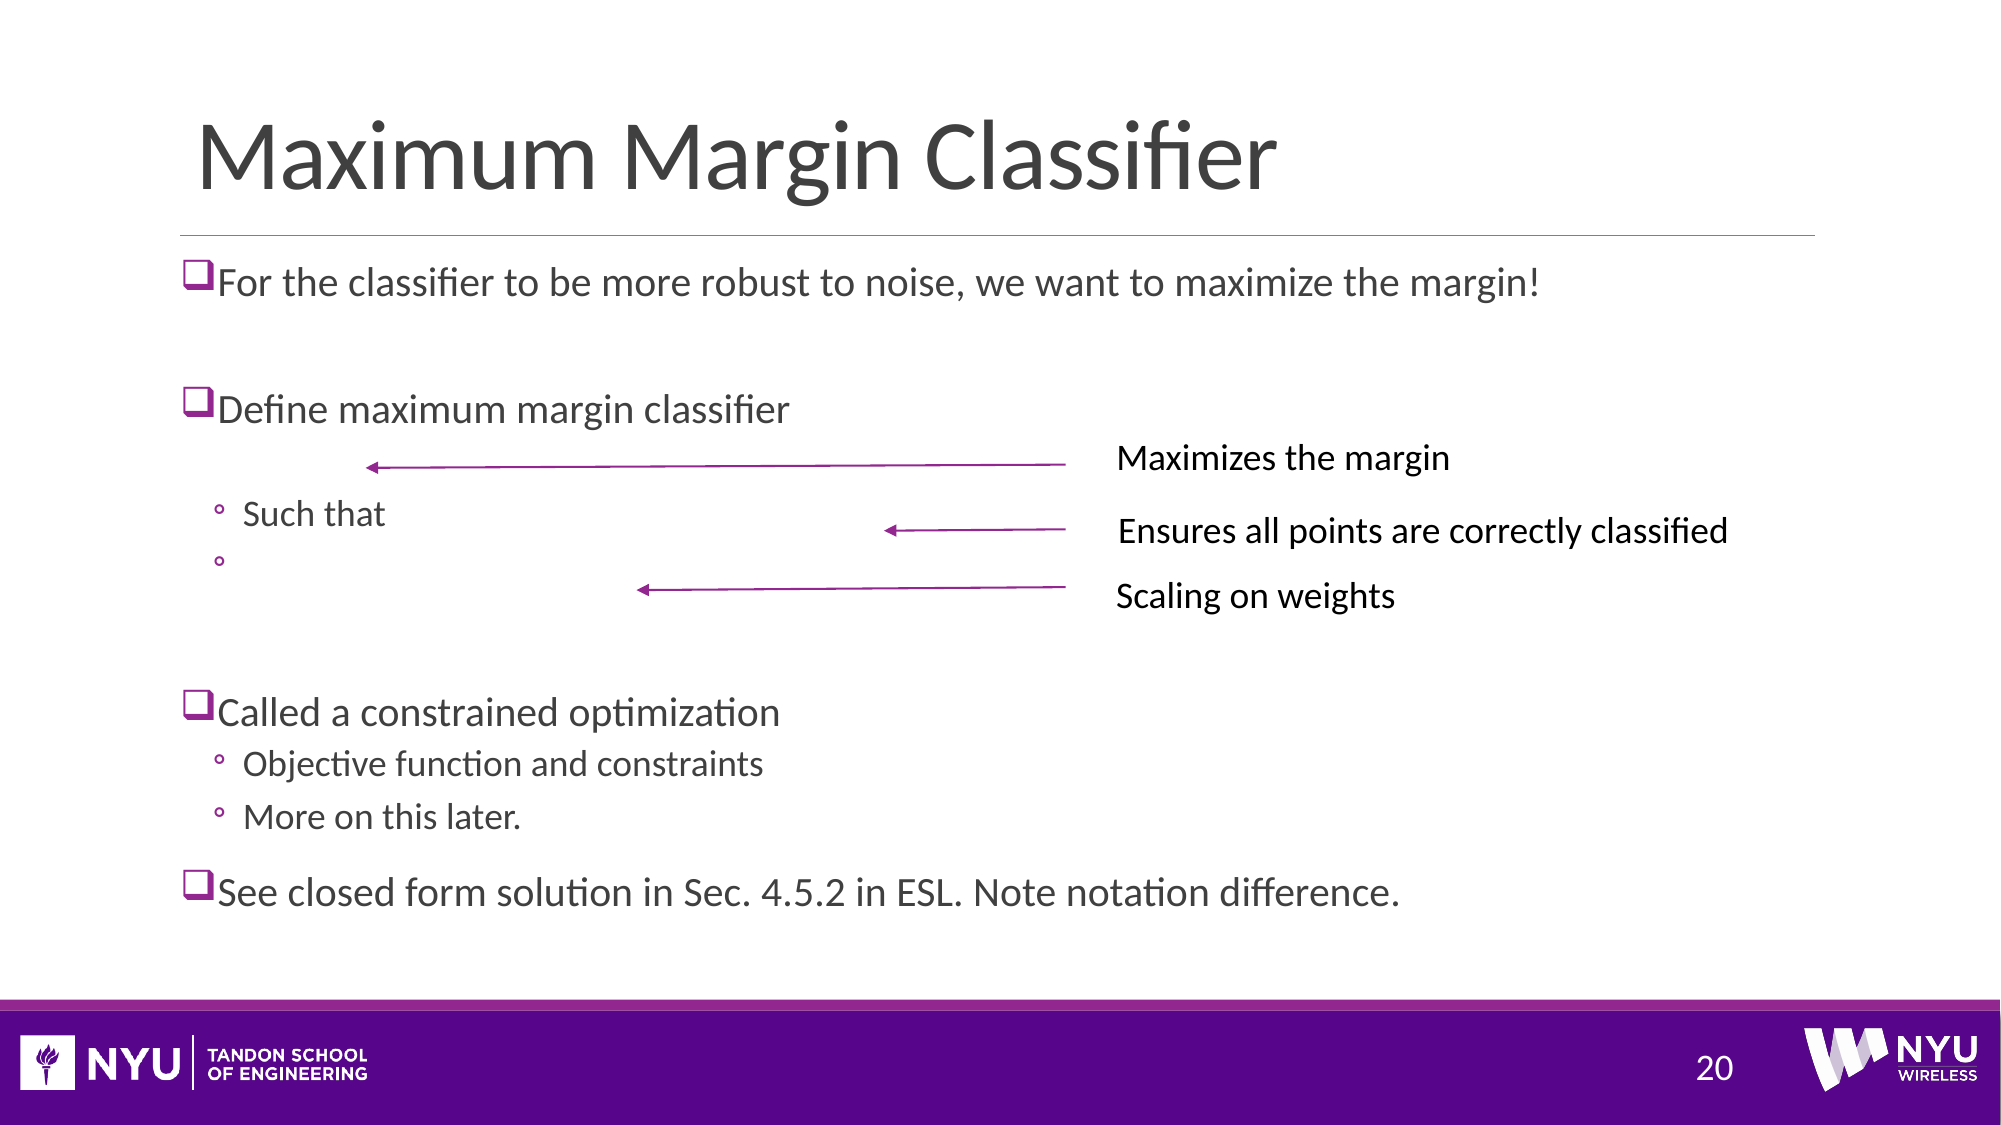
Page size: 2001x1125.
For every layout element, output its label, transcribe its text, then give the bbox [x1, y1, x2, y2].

text_box Ensures all points are correctly classified [1103, 498, 1745, 559]
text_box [635, 586, 1067, 591]
title Maximum Margin Classifier [180, 47, 1830, 218]
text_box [883, 528, 1067, 532]
slide_number 20 [1533, 1035, 1749, 1096]
text_box Maximizes the margin [1101, 425, 1466, 486]
text_box Scaling on weights [1101, 564, 1411, 624]
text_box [365, 464, 1067, 469]
